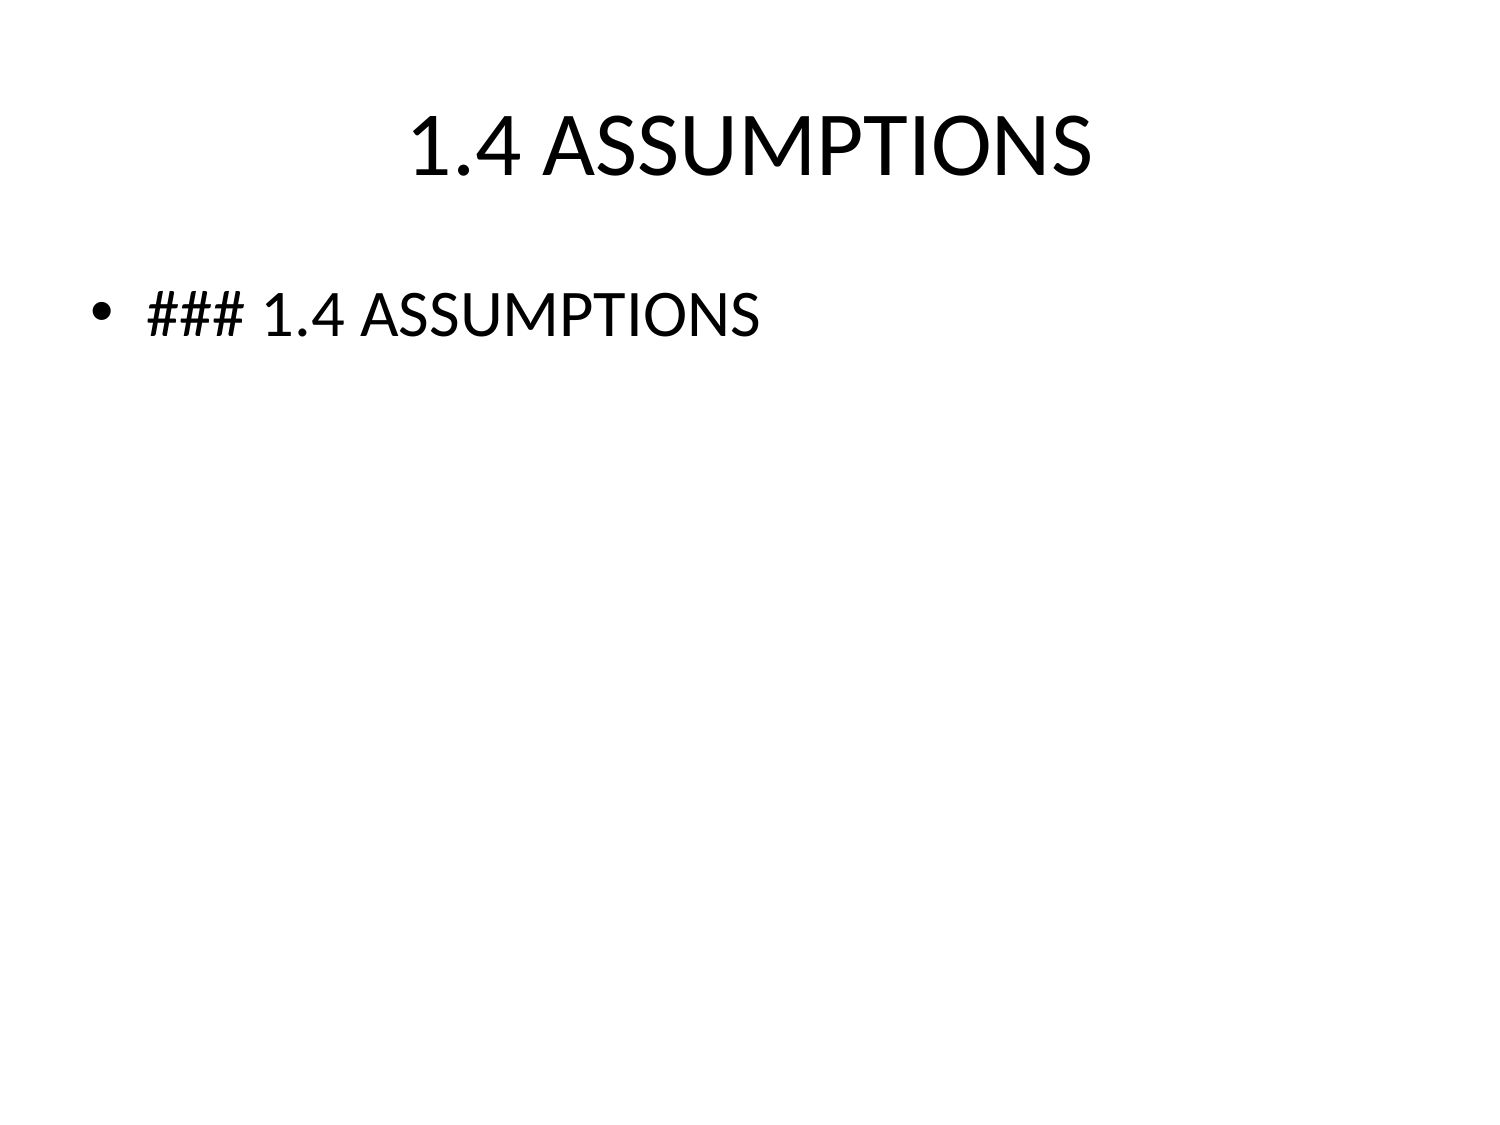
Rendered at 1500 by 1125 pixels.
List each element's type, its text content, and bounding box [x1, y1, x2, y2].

list ### 1.4 ASSUMPTIONS [75, 262, 1425, 1005]
title 1.4 ASSUMPTIONS [75, 45, 1425, 233]
